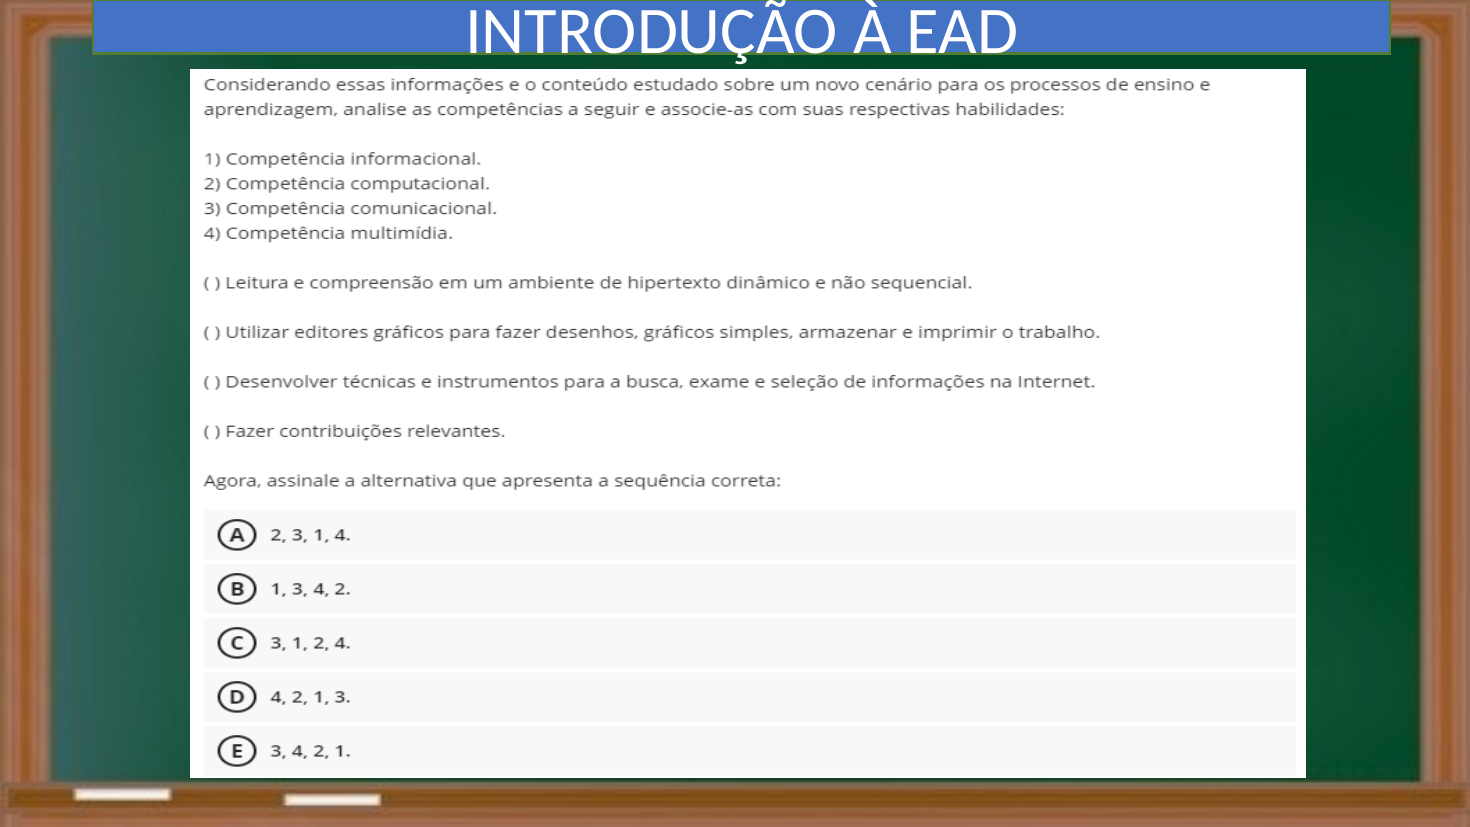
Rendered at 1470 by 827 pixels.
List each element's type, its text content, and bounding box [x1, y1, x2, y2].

text_box INTRODUÇÃO À EAD [93, 0, 1391, 54]
picture [0, 0, 1470, 827]
